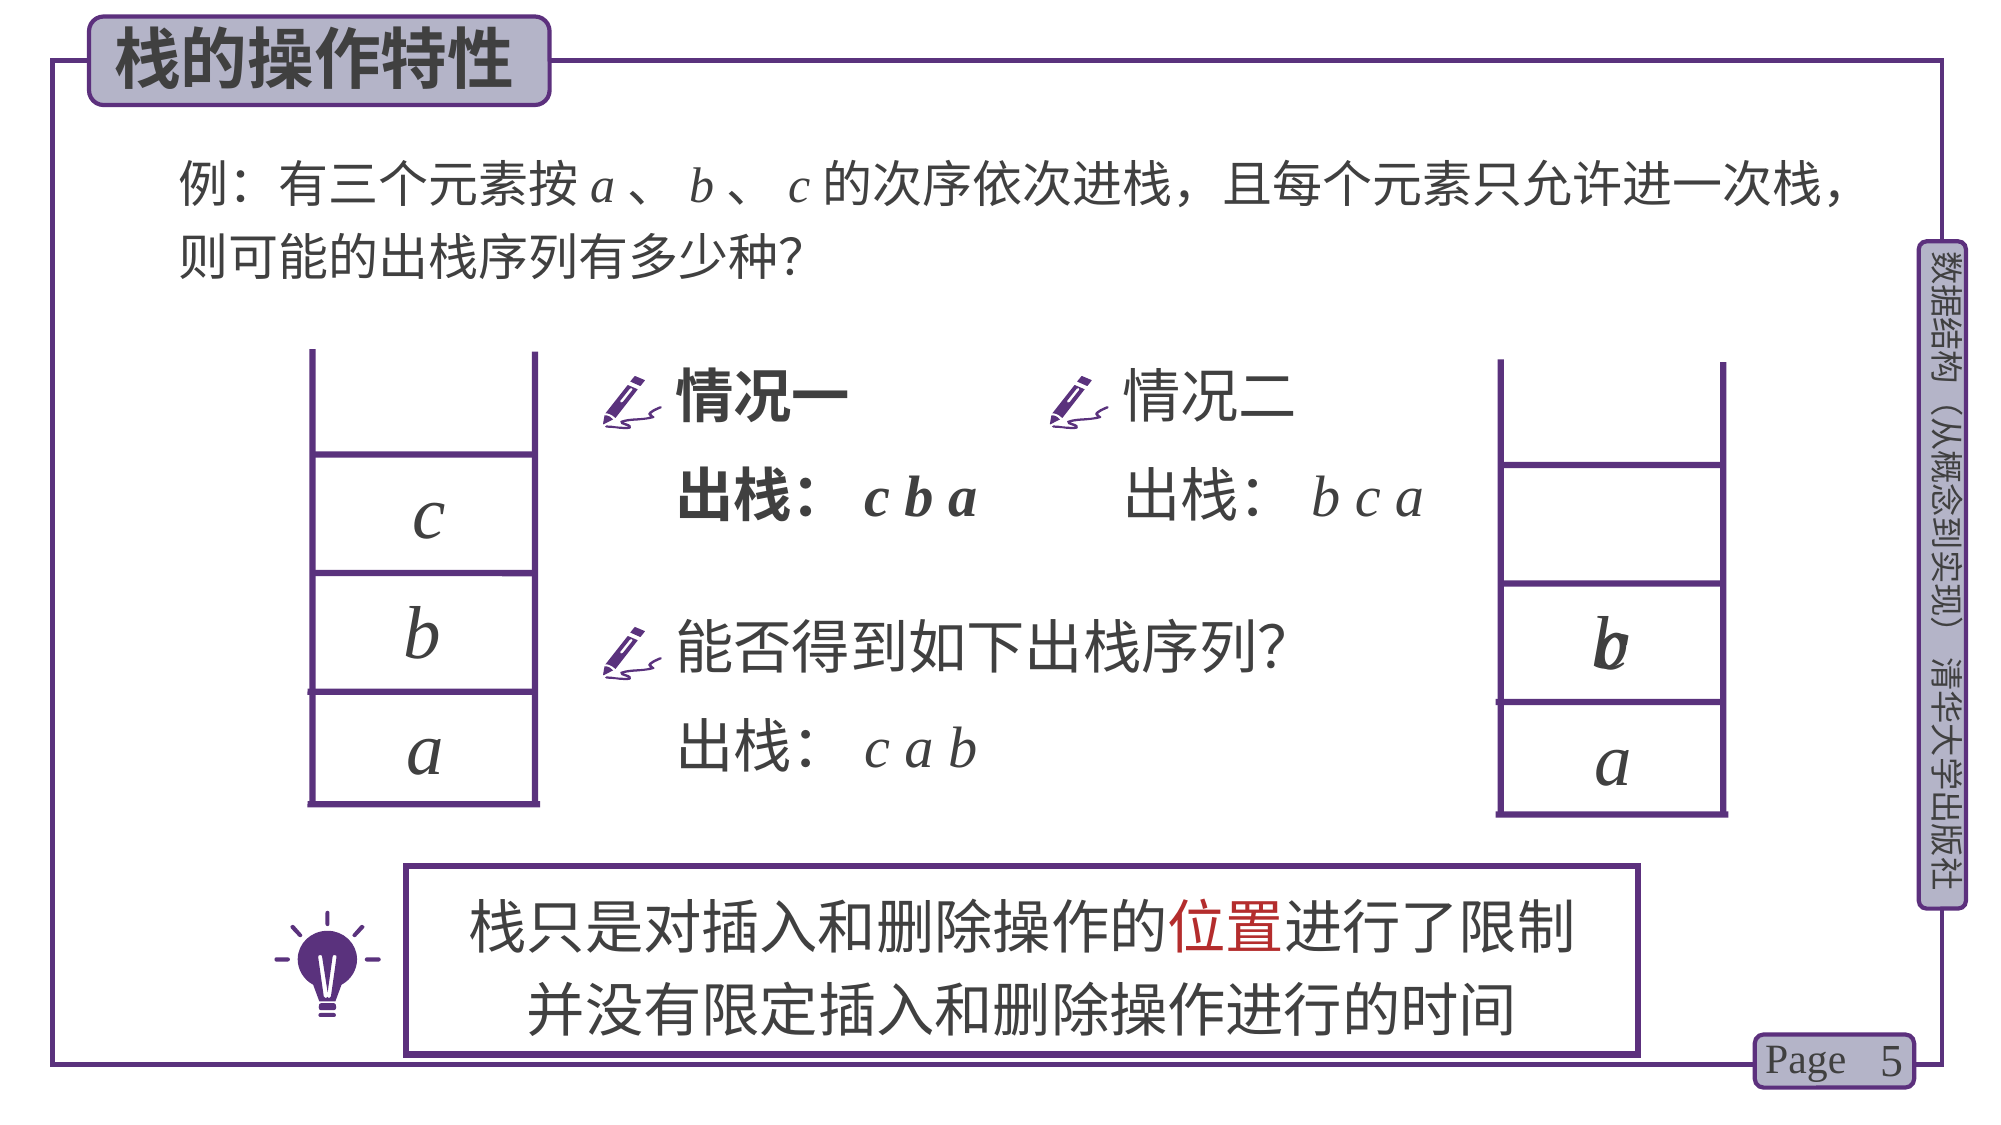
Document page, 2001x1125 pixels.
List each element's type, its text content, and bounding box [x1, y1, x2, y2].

text_box [87, 18, 94, 103]
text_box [602, 602, 1398, 795]
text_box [602, 351, 1028, 544]
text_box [1495, 359, 1729, 817]
text_box [98, 15, 551, 107]
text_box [1049, 351, 1474, 544]
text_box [274, 865, 1639, 1055]
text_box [307, 349, 541, 807]
text_box 例：有三个元素按a、b、c的次序依次进栈，且每个元素只允许进一次栈，则可能的出栈序列有多少种？ [163, 131, 1859, 293]
text_box 栈的操作特性 [94, 9, 535, 105]
